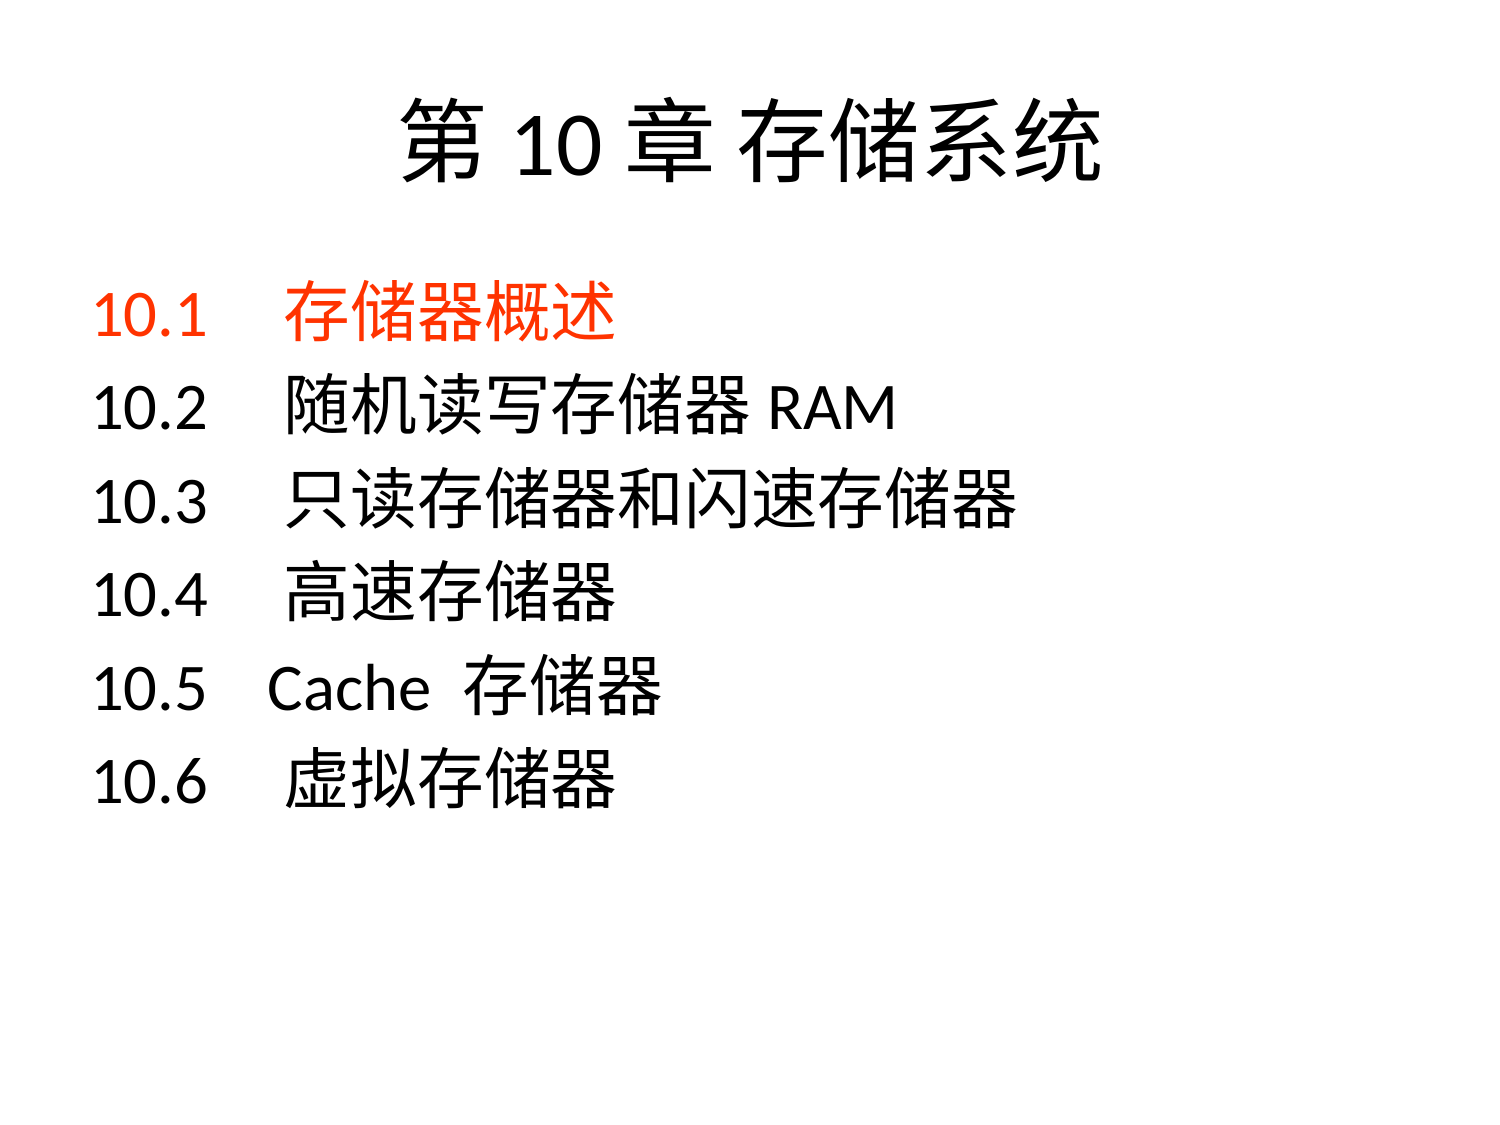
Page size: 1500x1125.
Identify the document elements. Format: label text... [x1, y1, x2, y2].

title 第10章 存储系统 [75, 45, 1425, 233]
list 10.1 存储器概述 10.2 随机读写存储器RAM 10.3 只读存储器和闪速存储器 10.4 高速存储器 10.5 Cache 存储器 10.6 虚拟存储器 [75, 262, 1425, 1005]
